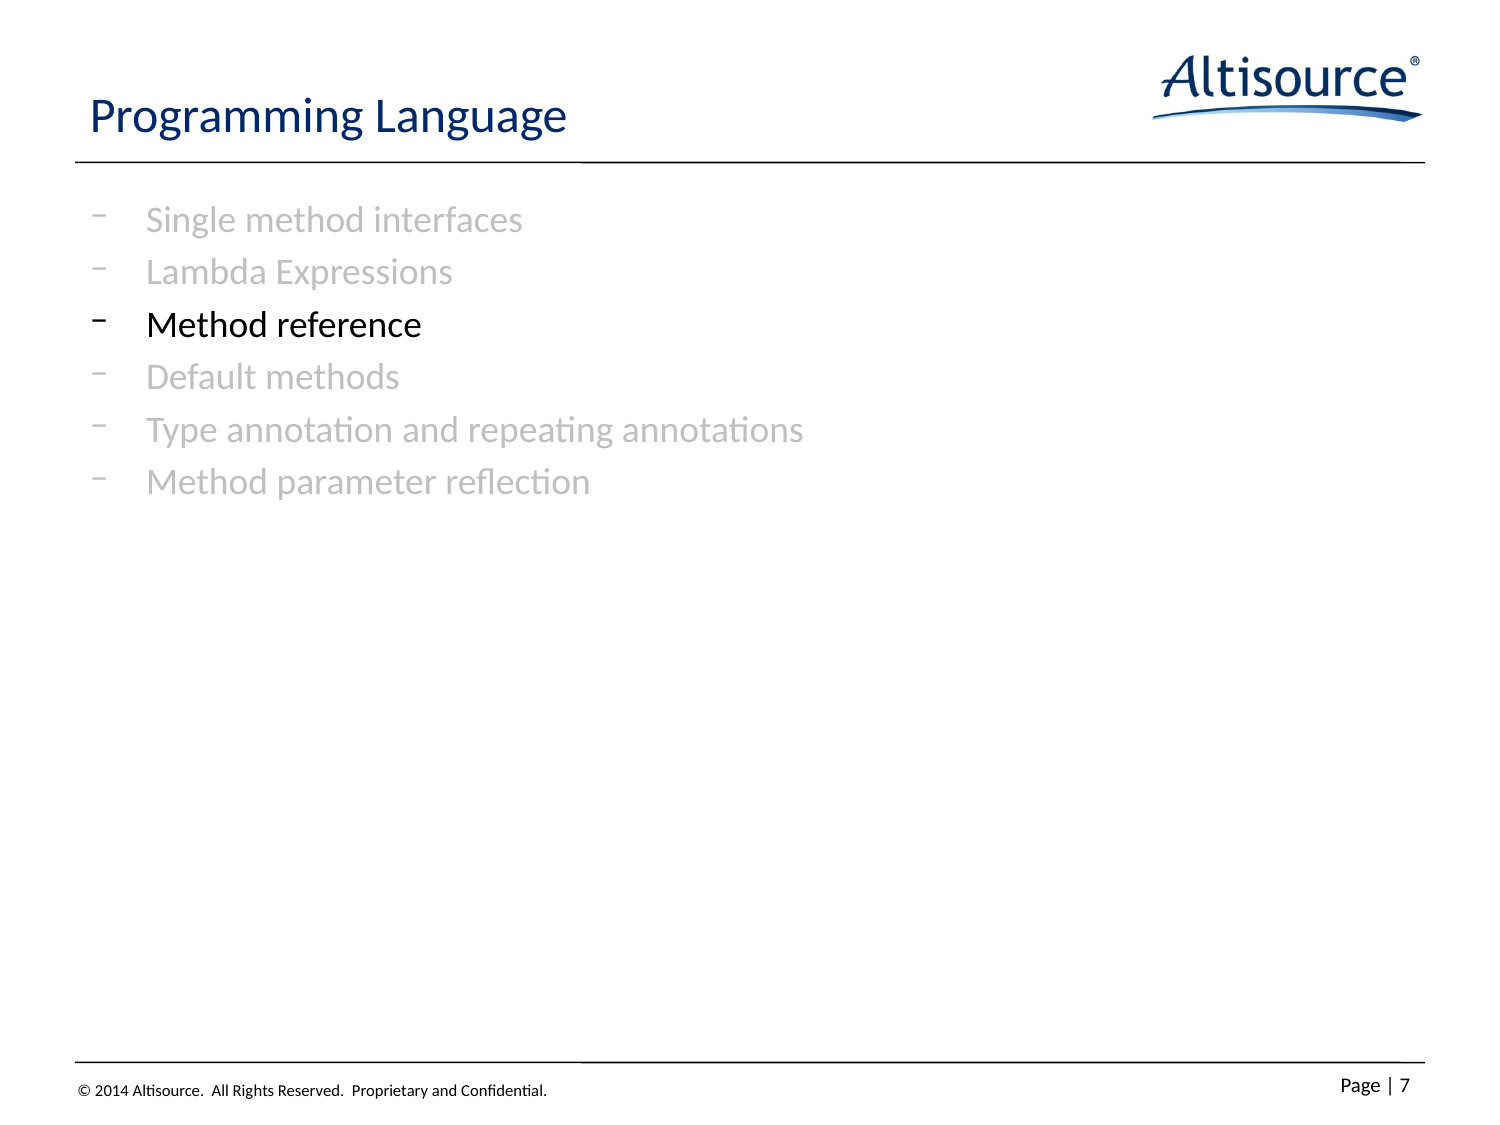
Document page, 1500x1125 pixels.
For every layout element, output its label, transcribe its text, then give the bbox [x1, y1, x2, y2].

list Single method interfaces Lambda Expressions Method reference Default methods Type annotation and repeating annotations Method parameter reflection [75, 187, 1425, 1038]
title Programming Language [75, 45, 1425, 150]
